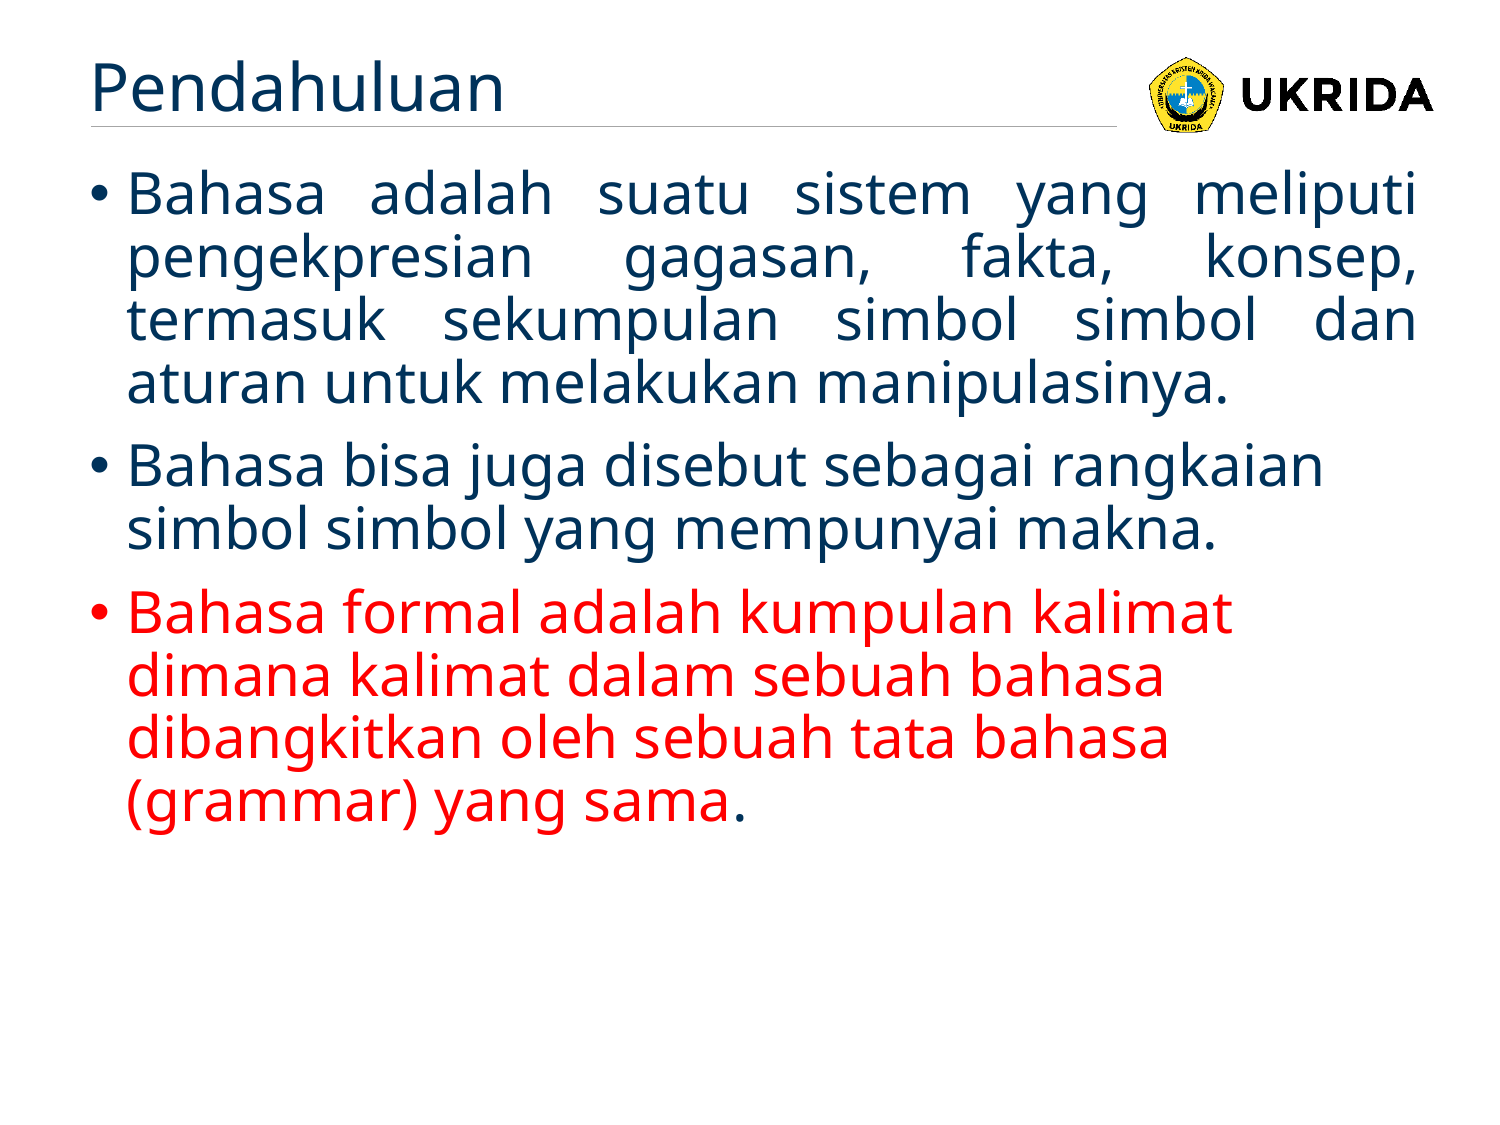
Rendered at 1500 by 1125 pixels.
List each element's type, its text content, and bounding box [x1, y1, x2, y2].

title Pendahuluan [74, 53, 1117, 127]
list Bahasa adalah suatu sistem yang meliputi pengekpresian gagasan, fakta, konsep, termasuk sekumpulan simbol simbol dan aturan untuk melakukan manipulasinya. Bahasa bisa juga disebut sebagai rangkaian simbol simbol yang mempunyai makna. Bahasa formal adalah kumpulan kalimat dimana kalimat dalam sebuah bahasa dibangkitkan oleh sebuah tata bahasa (grammar) yang sama. [74, 156, 1434, 958]
picture [1148, 56, 1434, 133]
